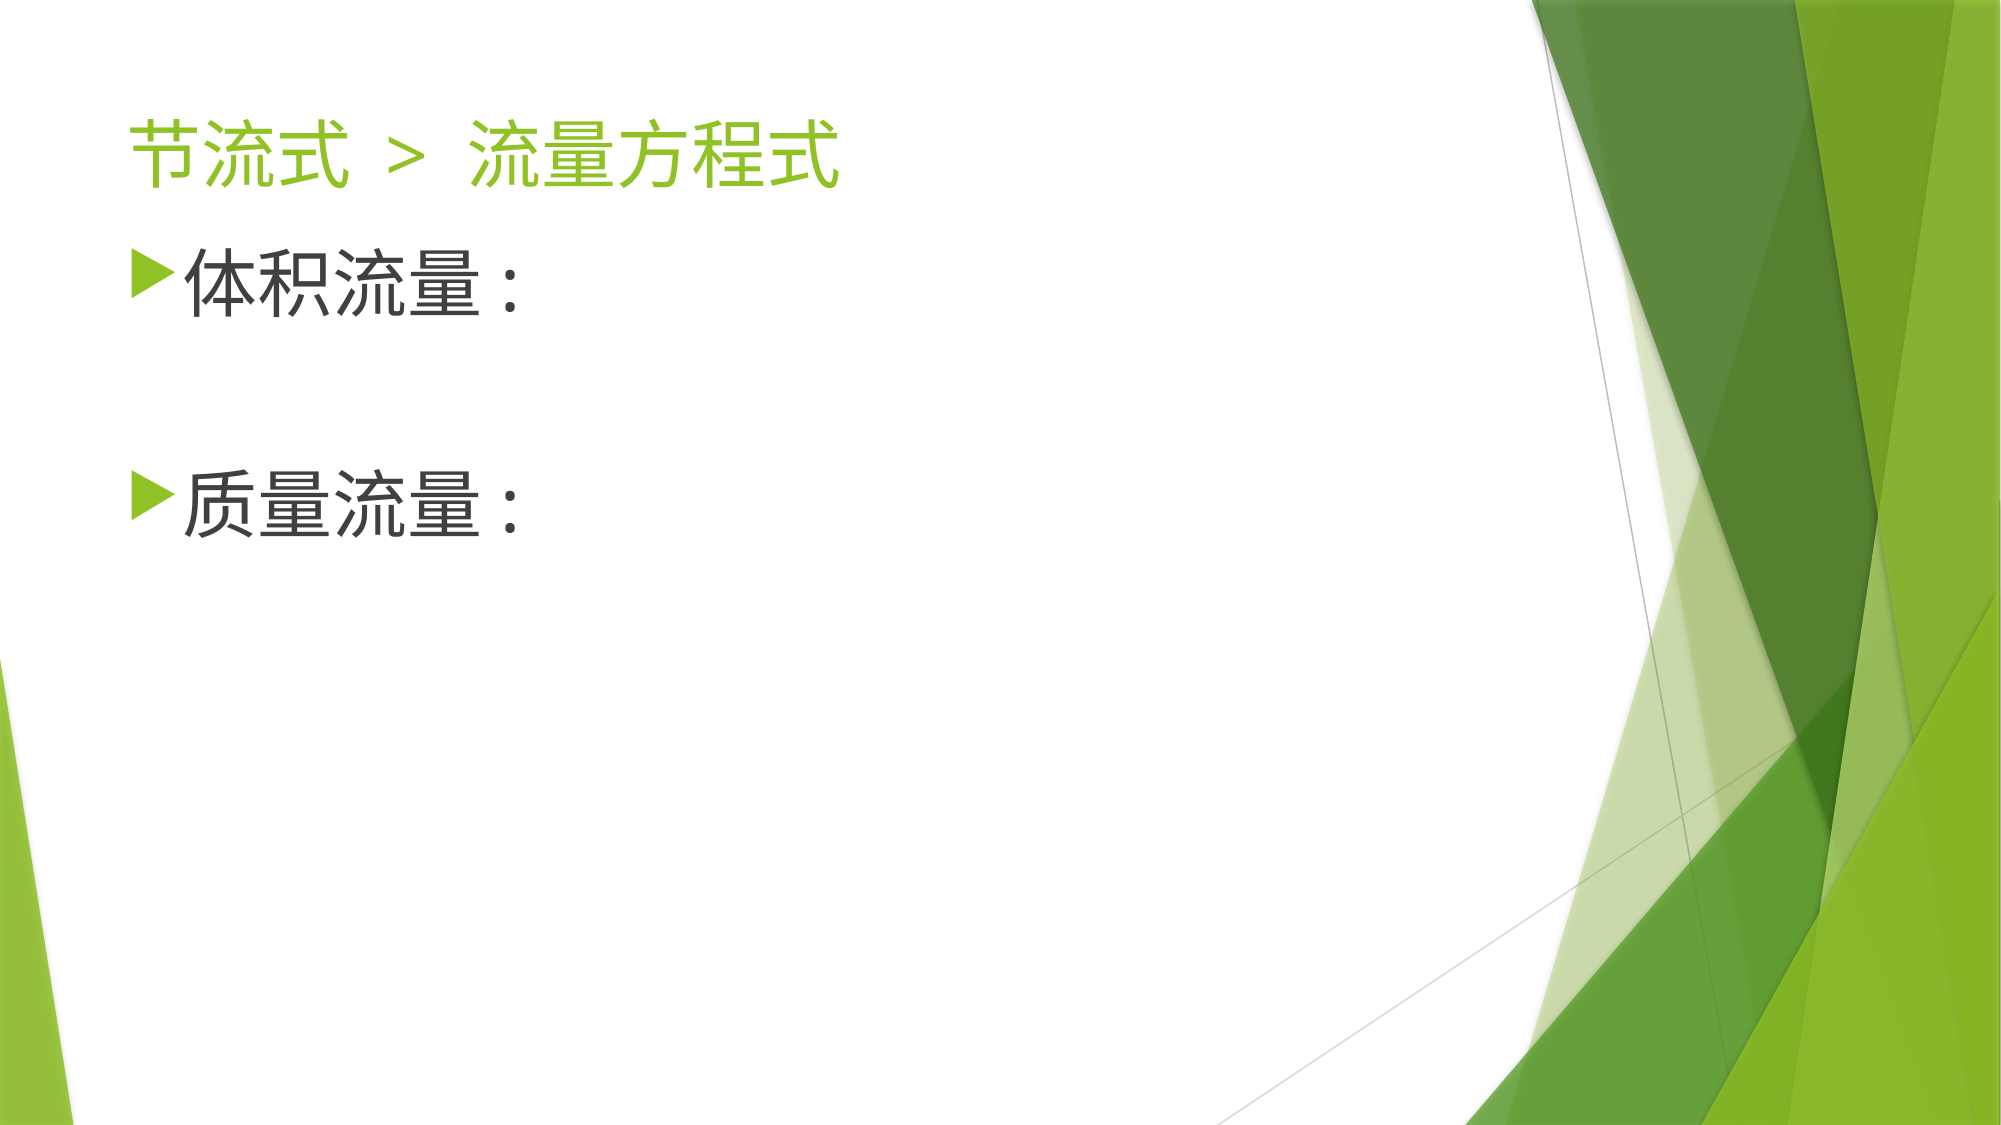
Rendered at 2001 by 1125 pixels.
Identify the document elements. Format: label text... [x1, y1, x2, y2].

title 节流式 > 流量方程式 [111, 99, 1522, 317]
